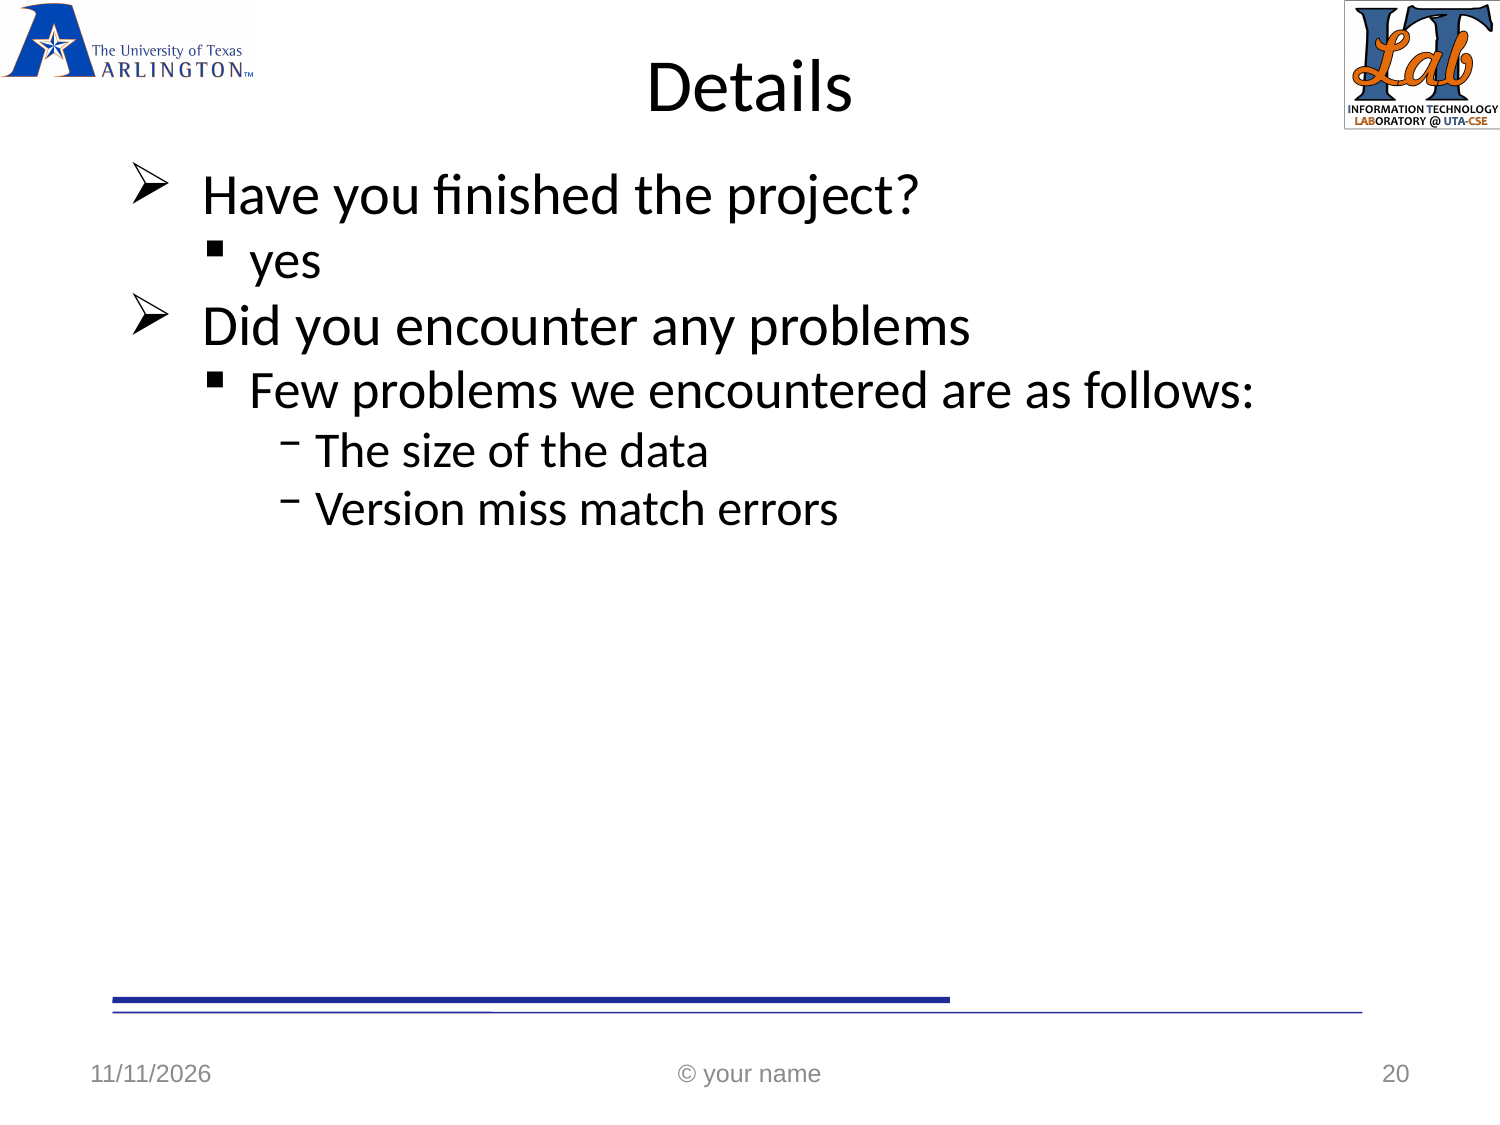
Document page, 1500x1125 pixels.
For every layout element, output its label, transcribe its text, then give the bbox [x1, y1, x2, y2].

picture [1343, 0, 1500, 137]
picture [0, 1, 256, 79]
list Have you finished the project? yes Did you encounter any problems Few problems we encountered are as follows: The size of the data Version miss match errors [112, 162, 1388, 963]
title Details [112, 12, 1388, 150]
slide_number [75, 1042, 425, 1103]
footer © your name [512, 1042, 988, 1103]
slide_number 20 [1074, 1042, 1425, 1103]
